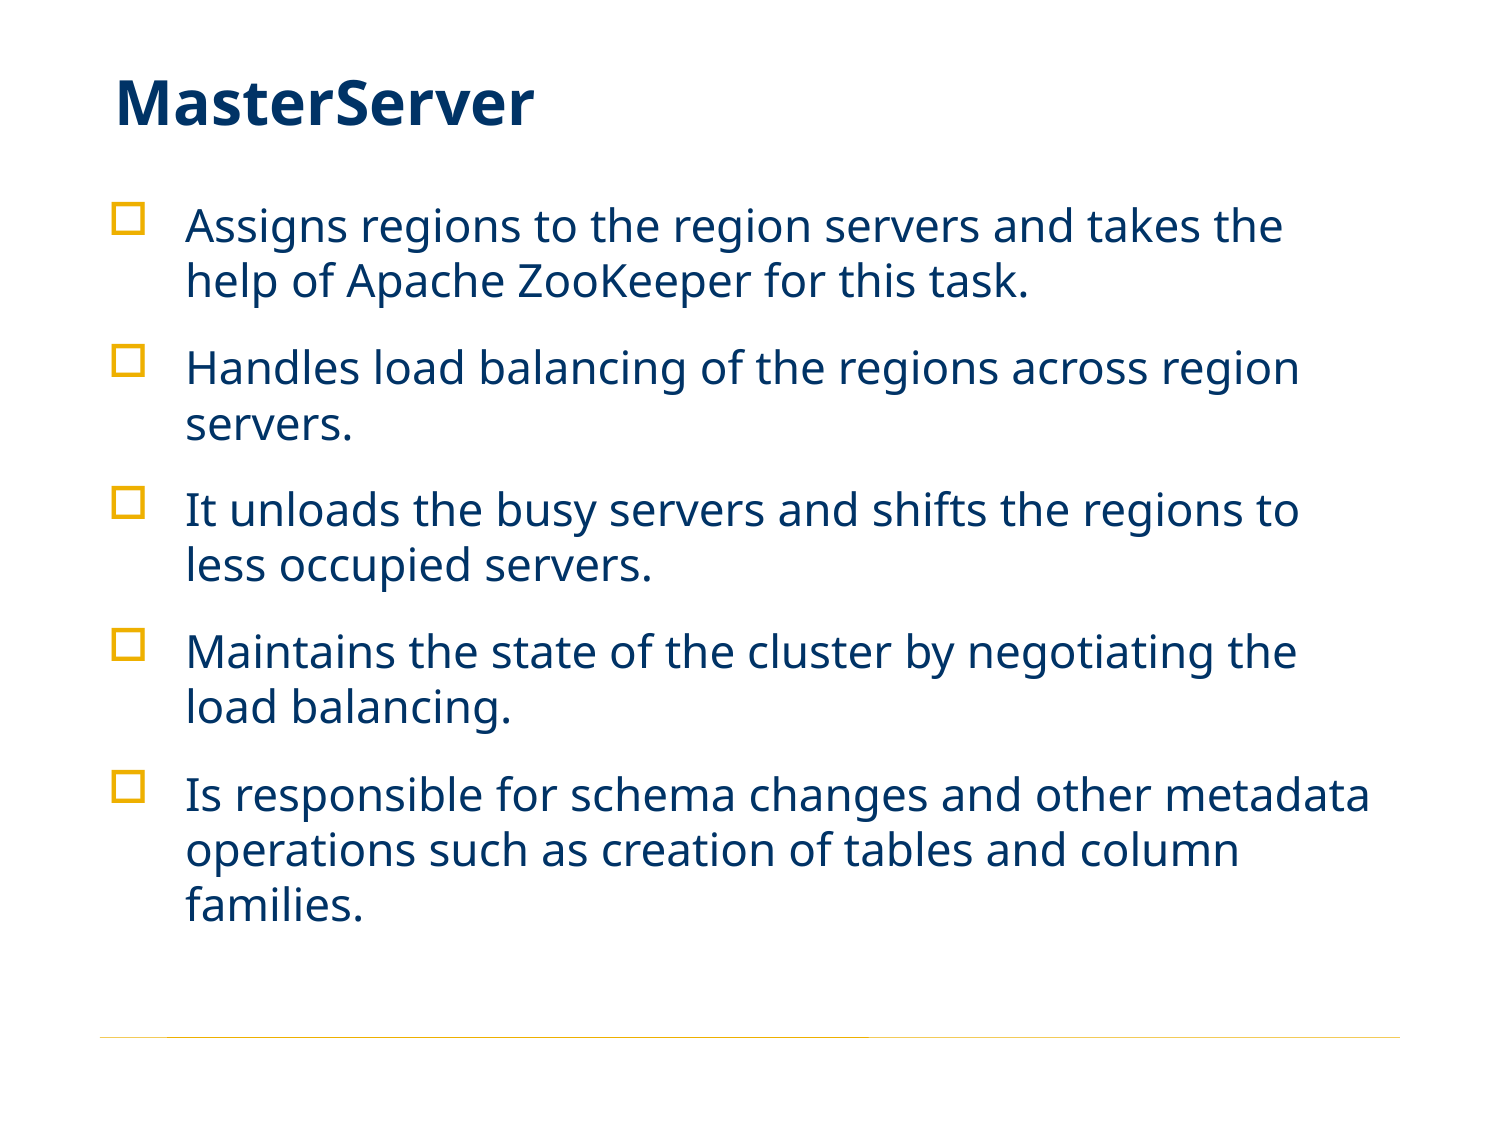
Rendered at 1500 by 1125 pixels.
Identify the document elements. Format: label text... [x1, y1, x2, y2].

title MasterServer [99, 24, 1413, 146]
list Assigns regions to the region servers and takes the help of Apache ZooKeeper for this task. Handles load balancing of the regions across region servers. It unloads the busy servers and shifts the regions to less occupied servers. Maintains the state of the cluster by negotiating the load balancing. Is responsible for schema changes and other metadata operations such as creation of tables and column families. [92, 189, 1406, 1013]
